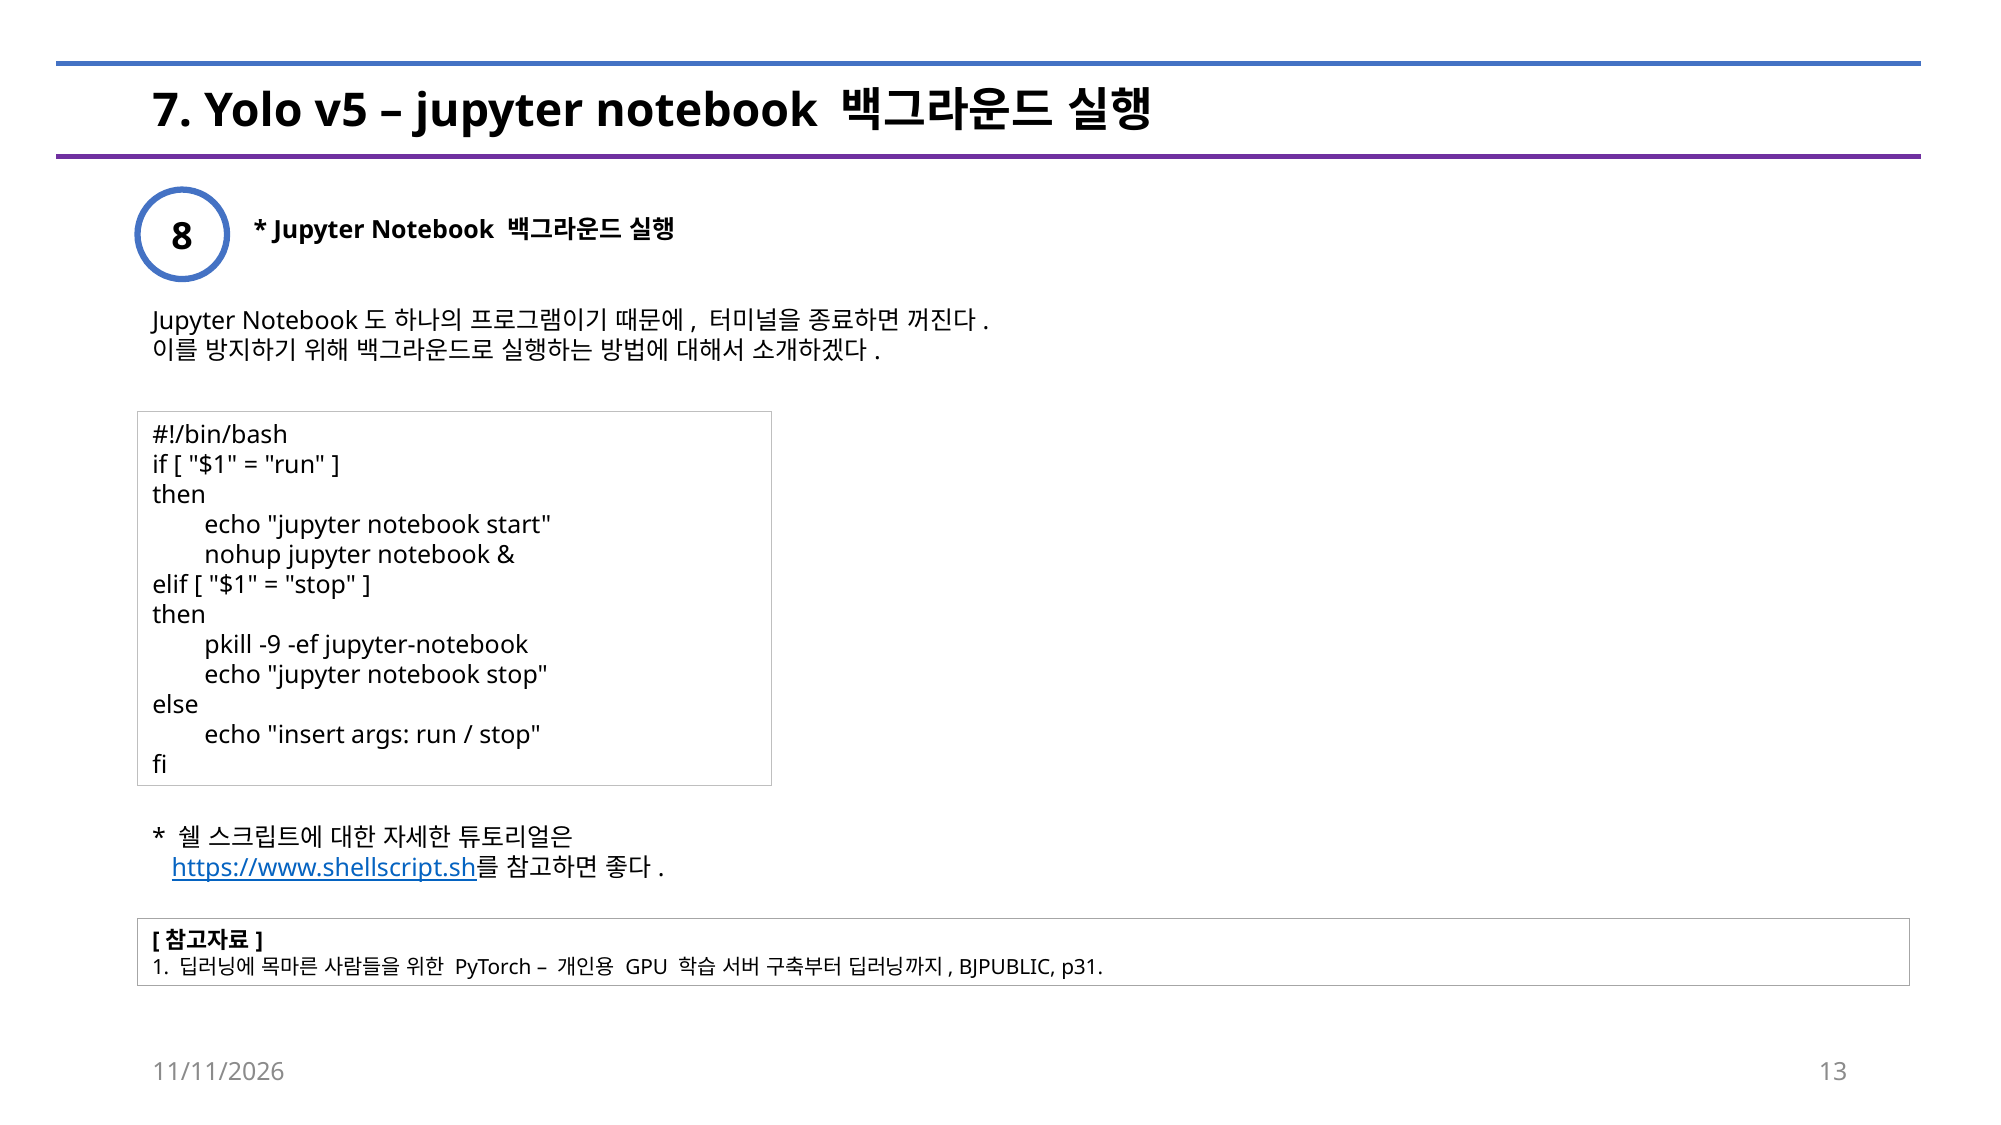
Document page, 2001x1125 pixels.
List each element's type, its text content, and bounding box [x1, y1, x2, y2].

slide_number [137, 1042, 588, 1103]
text_box [참고자료] 1. 딥러닝에 목마른 사람들을 위한 PyTorch – 개인용 GPU 학습 서버 구축부터 딥러닝까지, BJPUBLIC, p31. [137, 918, 1910, 986]
text_box 8 [136, 188, 229, 281]
text_box #!/bin/bash if [ "$1" = "run" ] then echo "jupyter notebook start" nohup jupyter notebook & elif [ "$1" = "stop" ] then pkill -9 -ef jupyter-notebook echo "jupyter notebook stop" else echo "insert args: run / stop" fi [137, 411, 772, 786]
text_box Jupyter Notebook도 하나의 프로그램이기 때문에, 터미널을 종료하면 꺼진다. 이를 방지하기 위해 백그라운드로 실행하는 방법에 대해서 소개하겠다. [137, 296, 1138, 372]
text_box * Jupyter Notebook 백그라운드 실행 [238, 206, 1239, 251]
text_box * 쉘 스크립트에 대한 자세한 튜토리얼은 https://www.shellscript.sh를 참고하면 좋다. [137, 814, 772, 894]
title 7. Yolo v5 – jupyter notebook 백그라운드 실행 [137, 79, 1863, 145]
slide_number 13 [1412, 1042, 1863, 1103]
